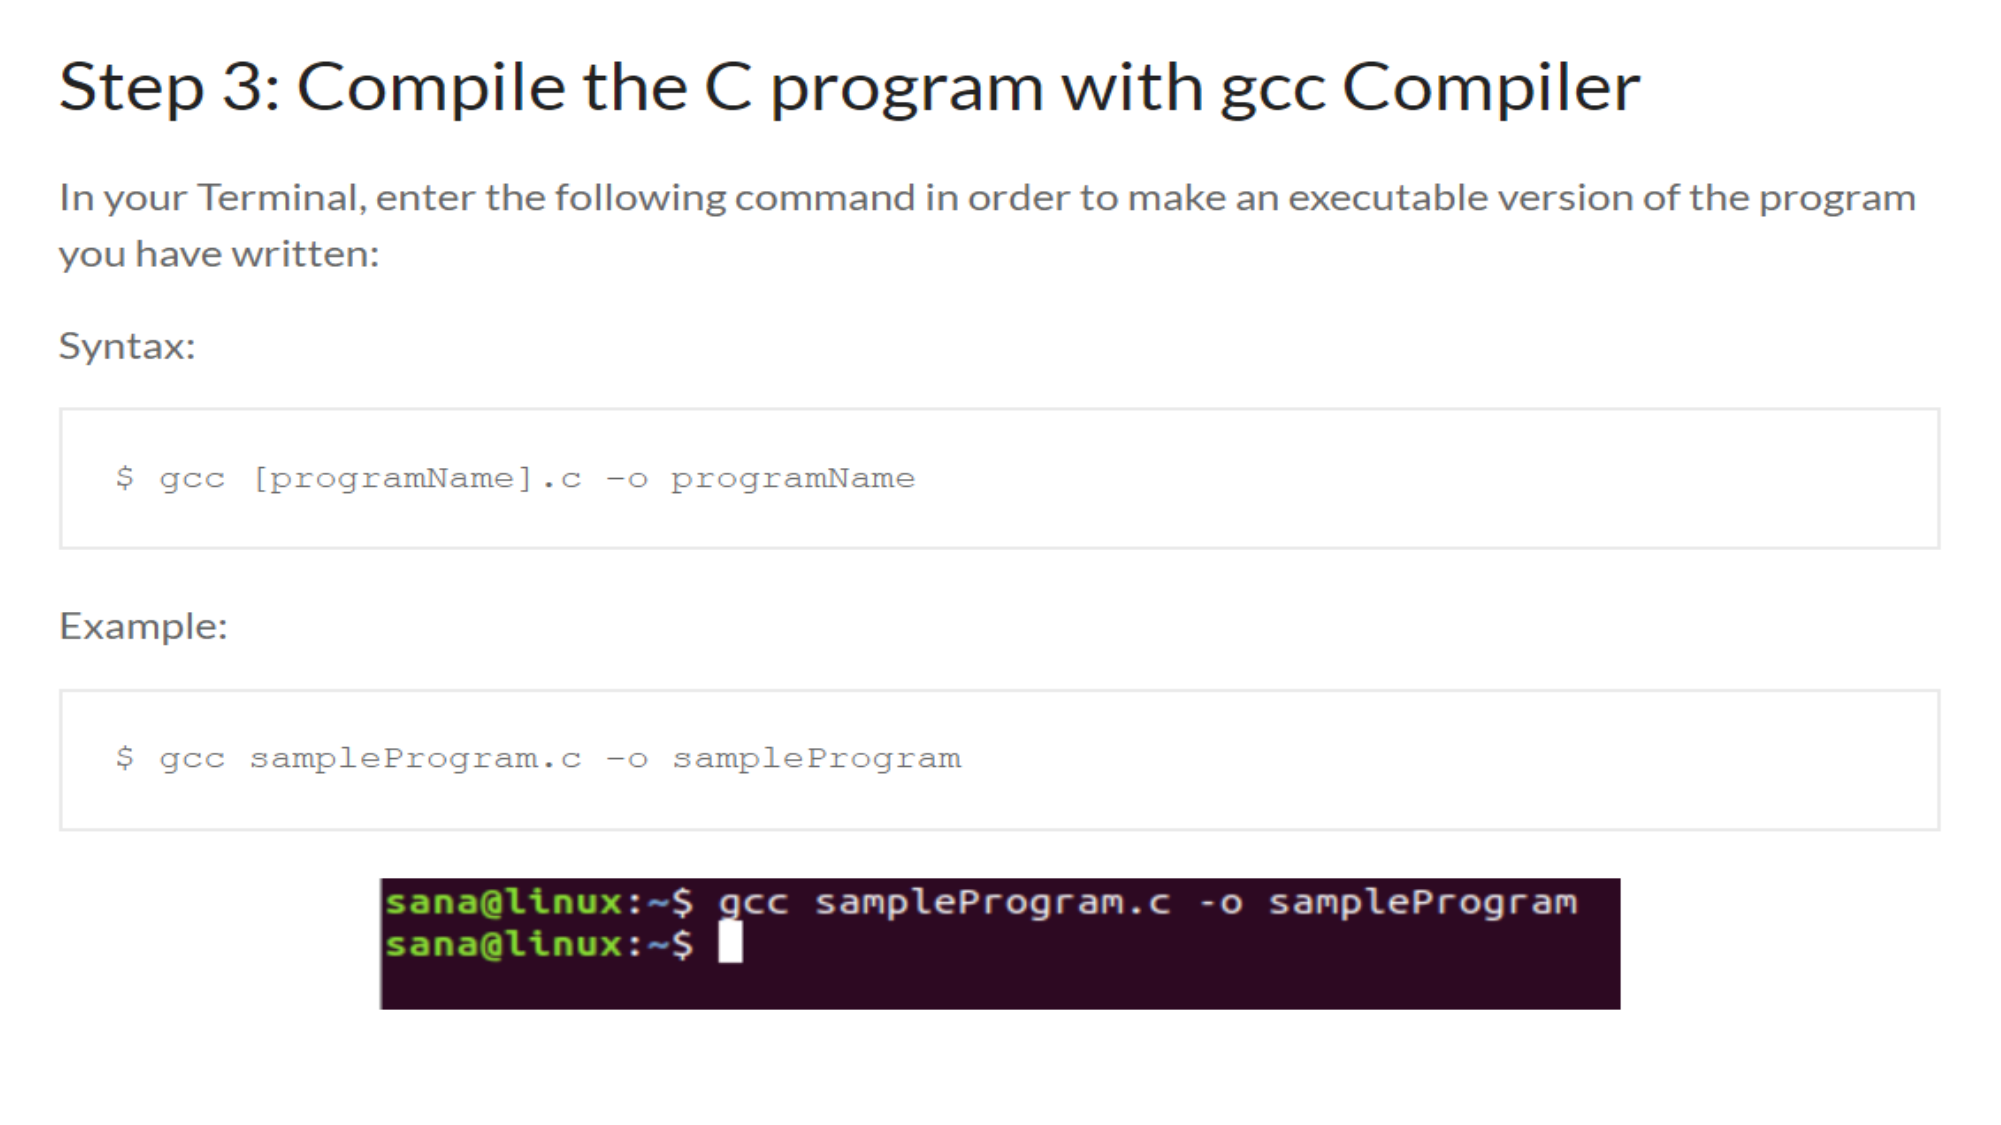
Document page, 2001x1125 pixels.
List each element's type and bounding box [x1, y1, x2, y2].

picture [40, 54, 1950, 1071]
